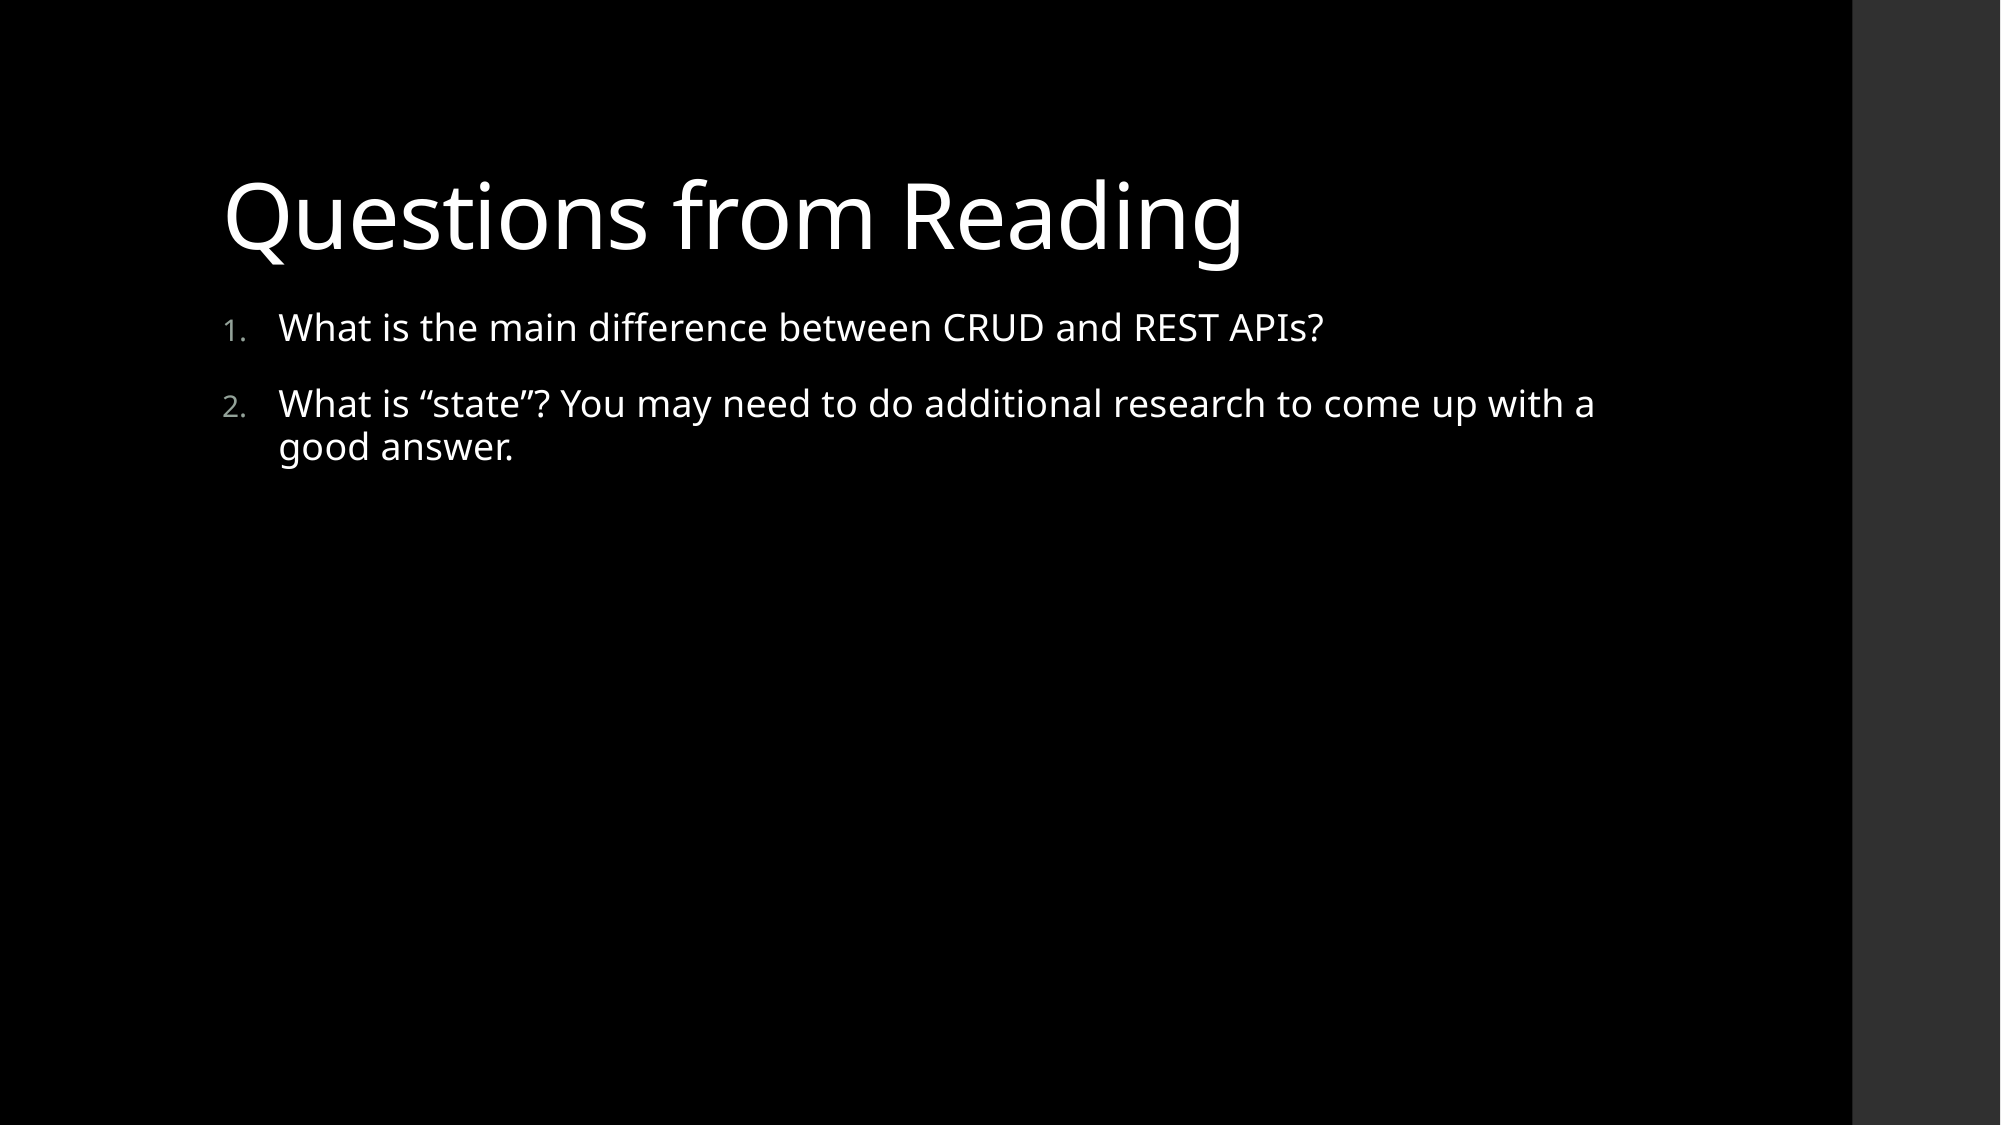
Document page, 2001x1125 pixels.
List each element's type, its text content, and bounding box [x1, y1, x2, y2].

title Questions from Reading [206, 60, 1797, 278]
list What is the main difference between CRUD and REST APIs? What is “state”? You may need to do additional research to come up with a good answer. [206, 299, 1617, 1014]
